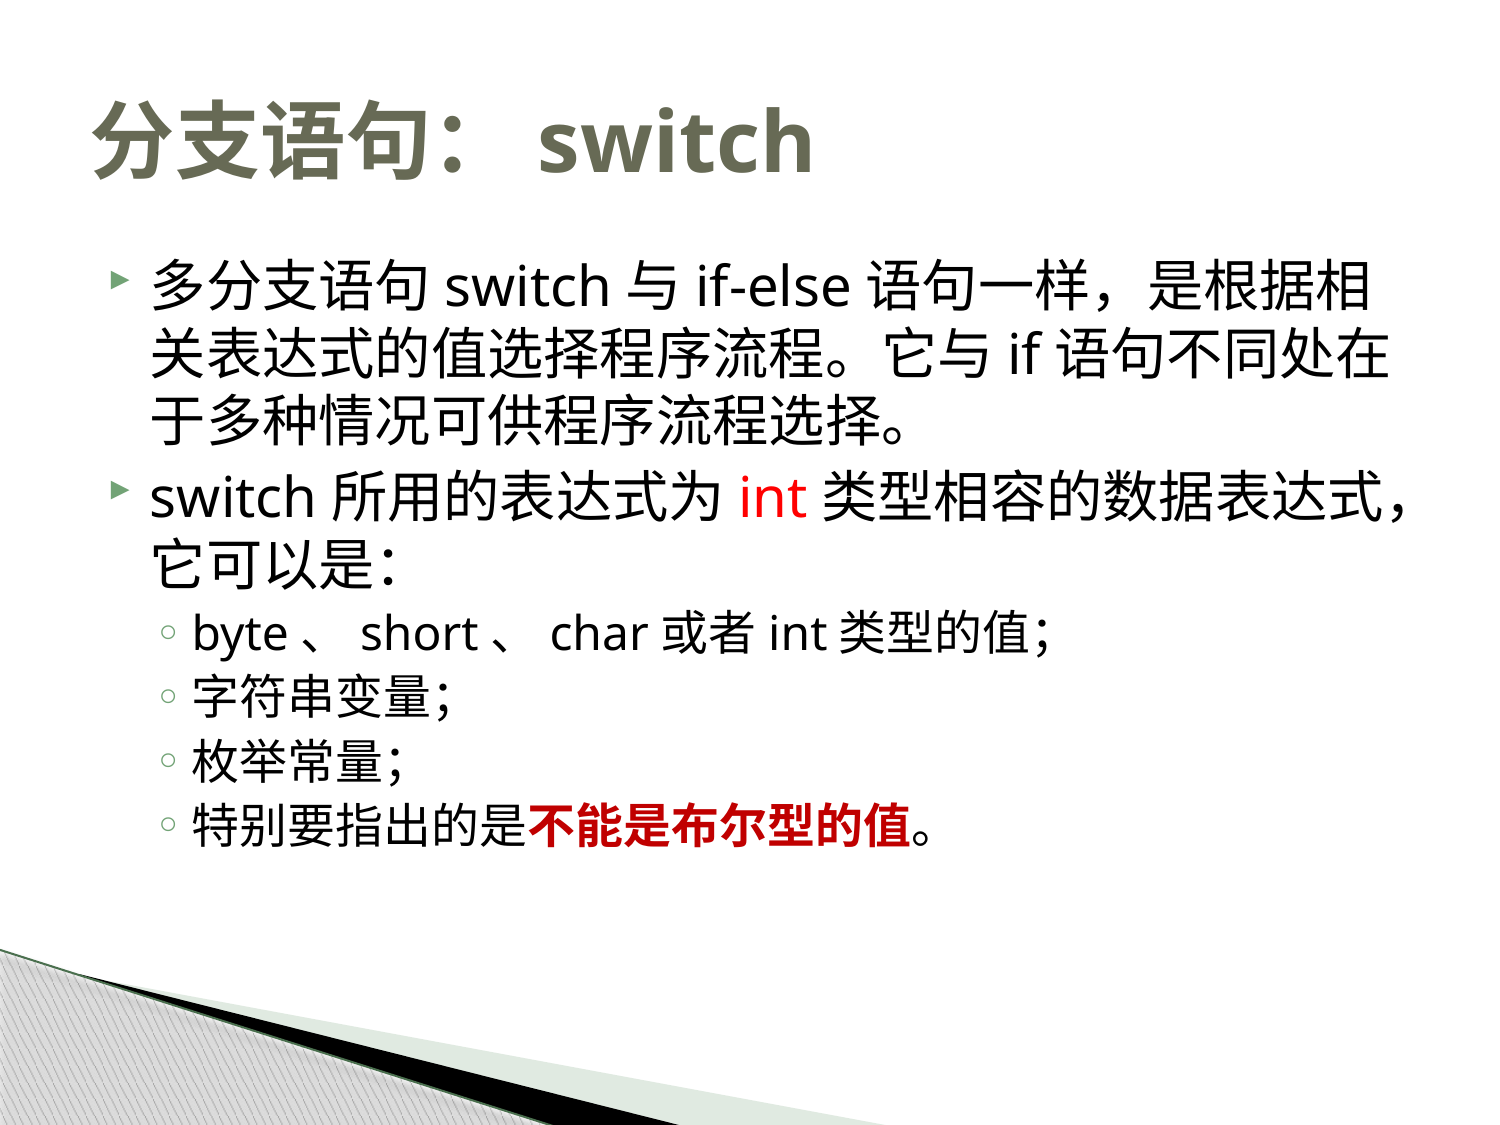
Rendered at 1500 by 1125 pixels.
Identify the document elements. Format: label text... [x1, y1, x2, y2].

list 多分支语句switch与if-else语句一样，是根据相关表达式的值选择程序流程。它与if语句不同处在于多种情况可供程序流程选择。 switch所用的表达式为int类型相容的数据表达式，它可以是： byte、short、char或者int类型的值； 字符串变量； 枚举常量； 特别要指出的是不能是布尔型的值。 [75, 243, 1425, 986]
title 分支语句：switch [75, 45, 1425, 233]
